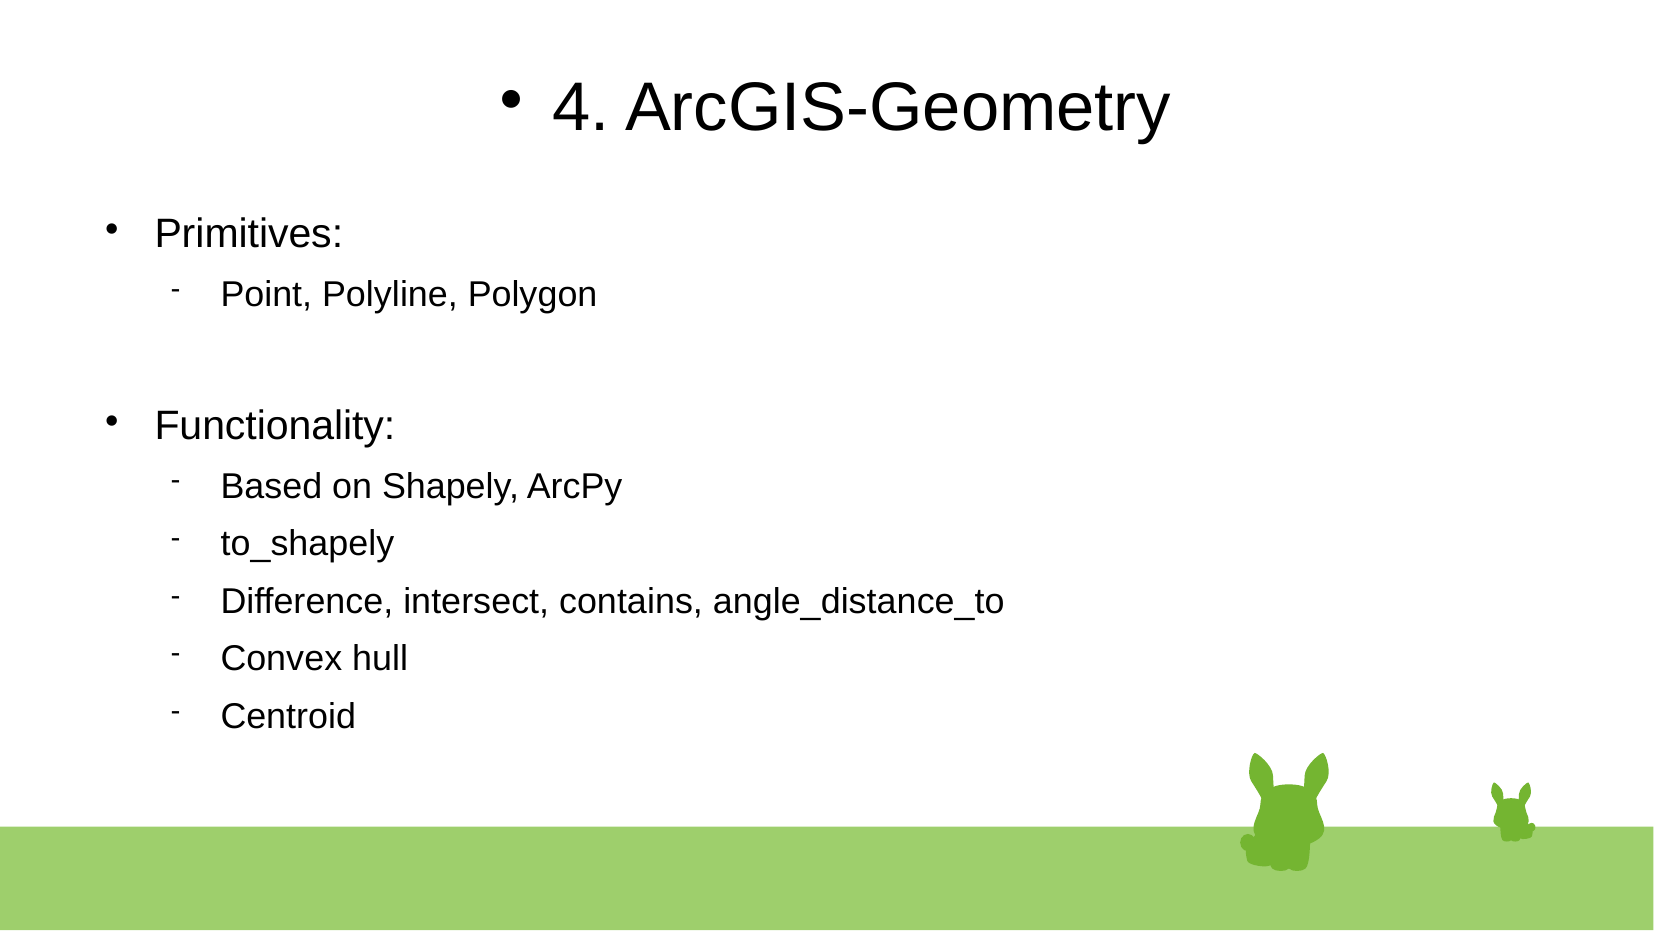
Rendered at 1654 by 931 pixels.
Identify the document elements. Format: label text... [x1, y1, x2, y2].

title 4. ArcGIS-Geometry [88, 29, 1565, 178]
list Primitives: Point, Polyline, Polygon Functionality: Based on Shapely, ArcPy to_shapely Difference, intersect, contains, angle_distance_to Convex hull Centroid [88, 206, 1565, 739]
